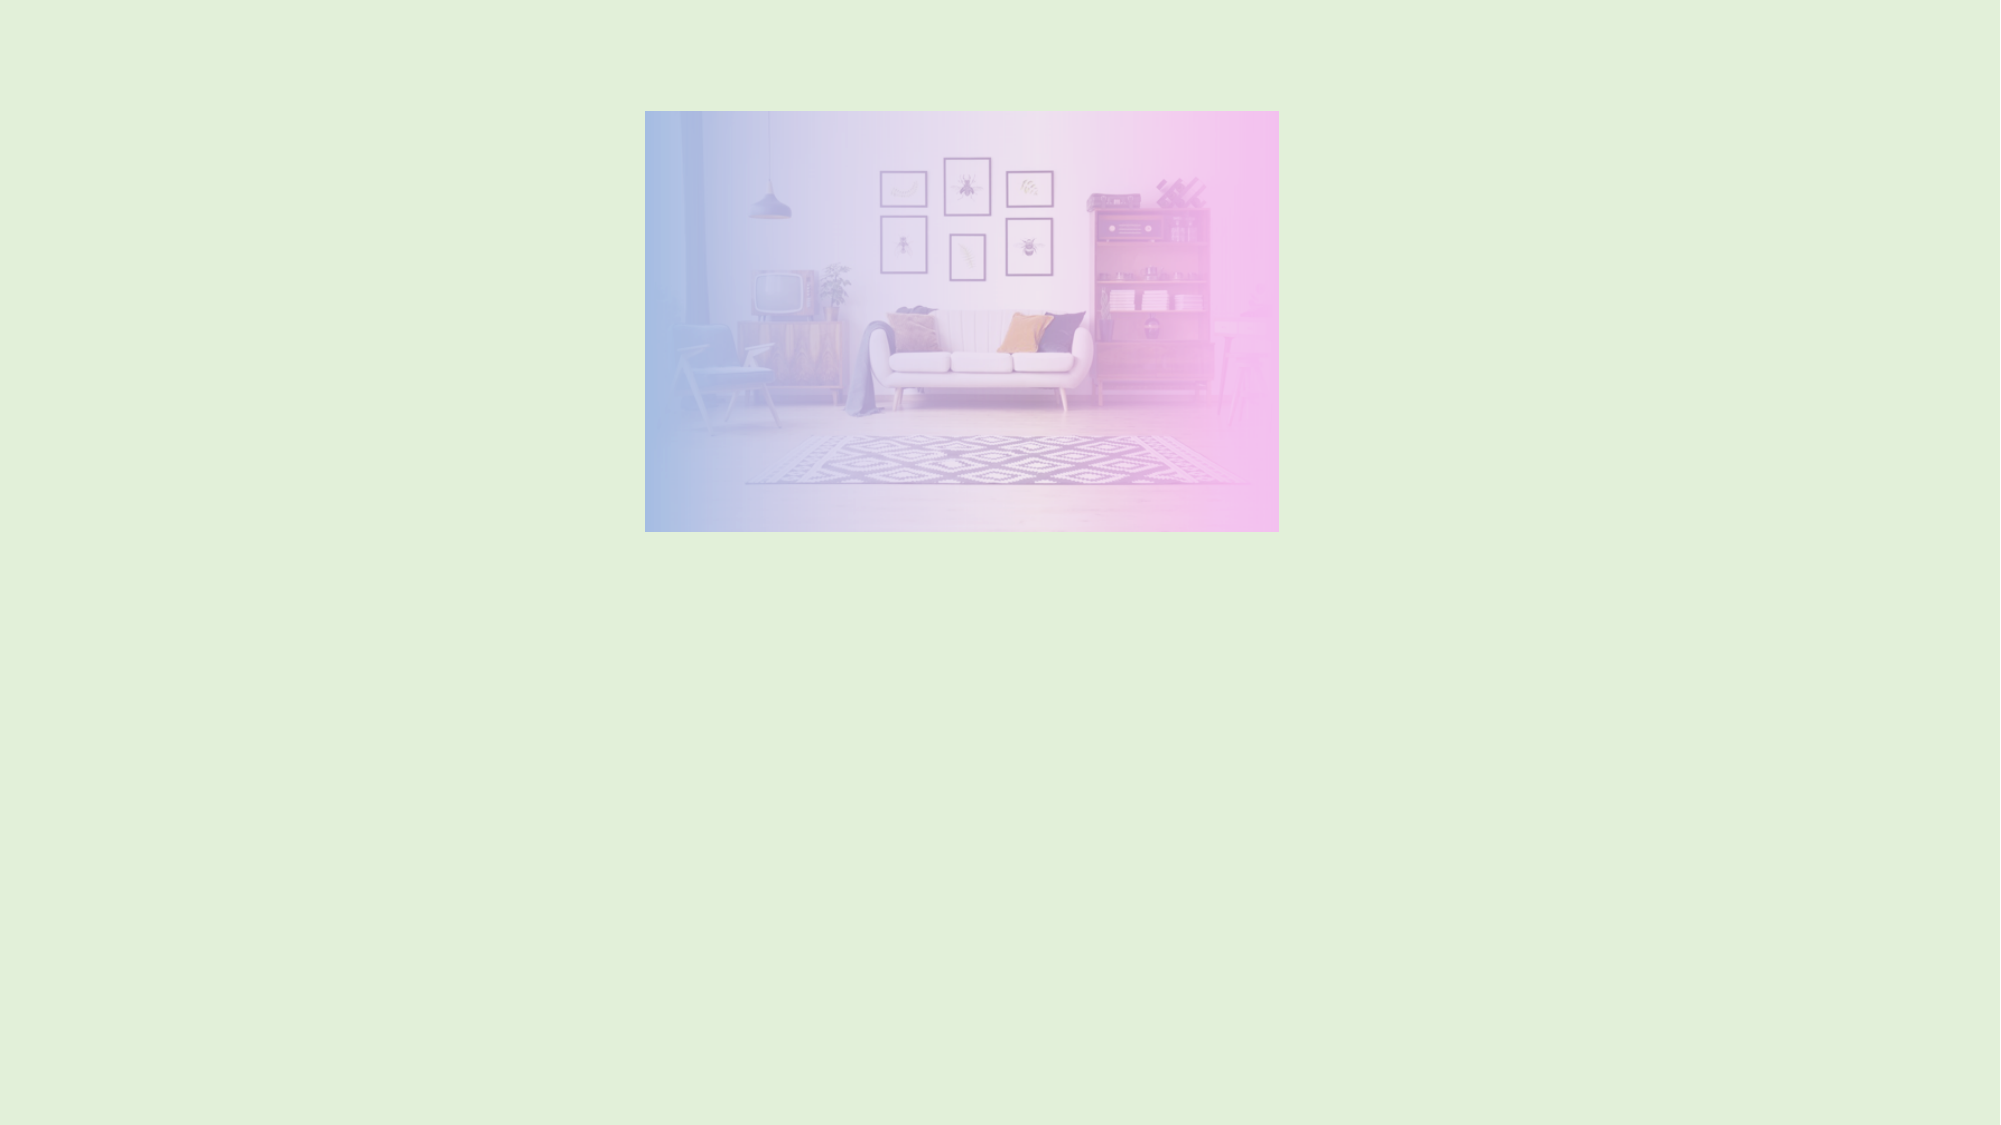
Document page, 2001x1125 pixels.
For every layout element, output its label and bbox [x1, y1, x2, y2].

picture [645, 111, 1279, 532]
